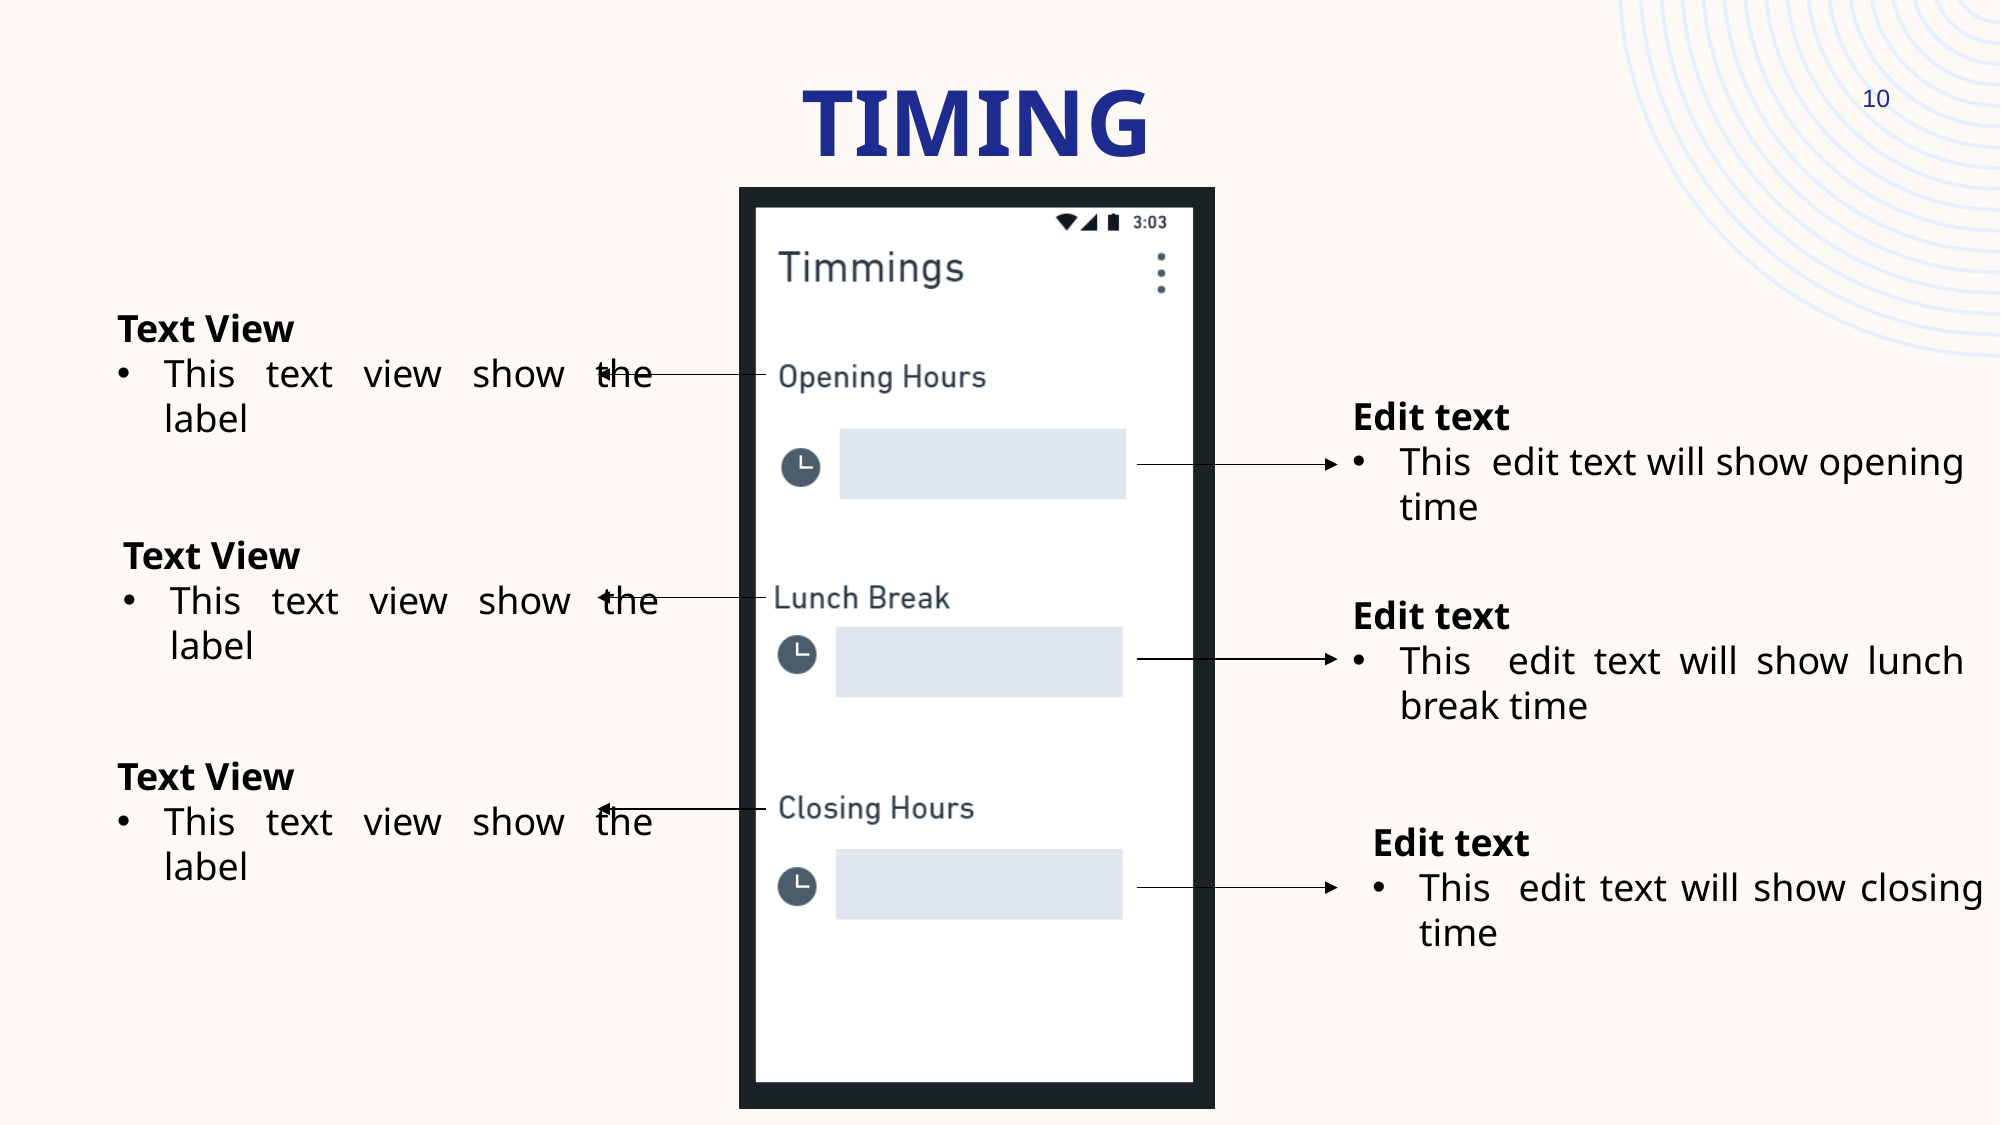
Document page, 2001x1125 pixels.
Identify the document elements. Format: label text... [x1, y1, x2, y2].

text_box Text View This text view show the label [107, 524, 675, 675]
text_box Text View This text view show the label [101, 297, 669, 448]
picture [739, 187, 1215, 1109]
text_box Edit text This edit text will show opening time [1337, 385, 1981, 536]
slide_number 10 [1795, 75, 1958, 120]
text_box Text View This text view show the label [101, 745, 669, 896]
title TIMING [101, 56, 1853, 183]
text_box Edit text This edit text will show lunch break time [1337, 584, 1981, 735]
text_box Edit text This edit text will show closing time [1357, 811, 2000, 962]
